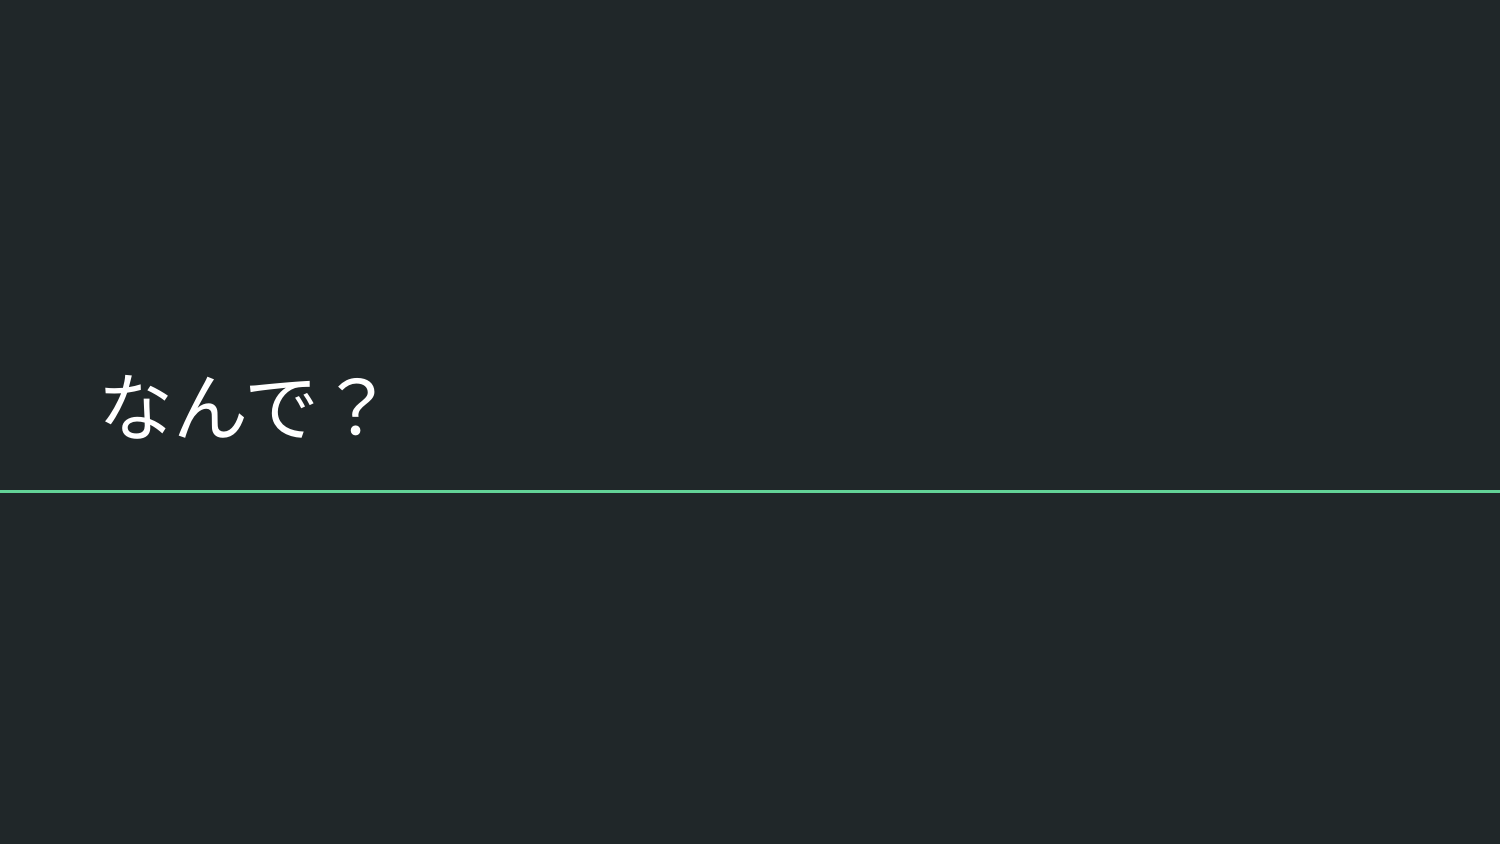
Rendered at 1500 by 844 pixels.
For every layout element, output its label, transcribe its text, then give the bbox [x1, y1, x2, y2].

title なんで？ [83, 337, 1417, 466]
